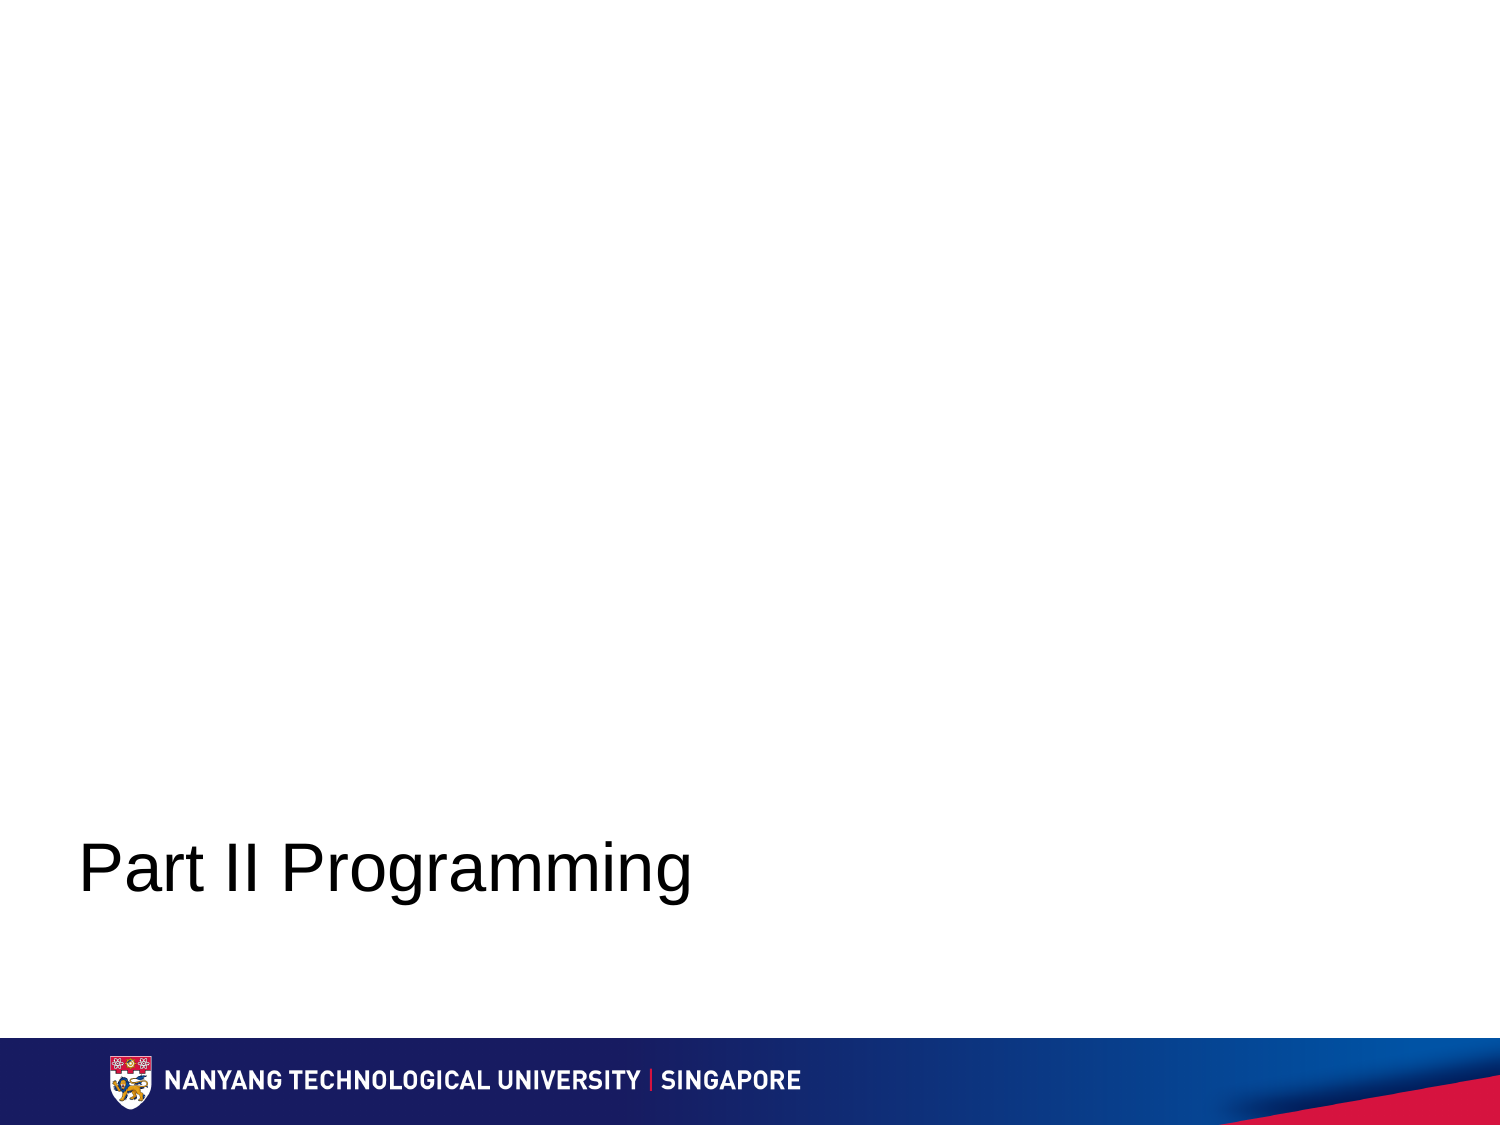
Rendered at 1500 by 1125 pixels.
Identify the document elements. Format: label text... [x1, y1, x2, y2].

title Part II Programming [64, 770, 1414, 958]
picture [0, 1038, 1500, 1125]
